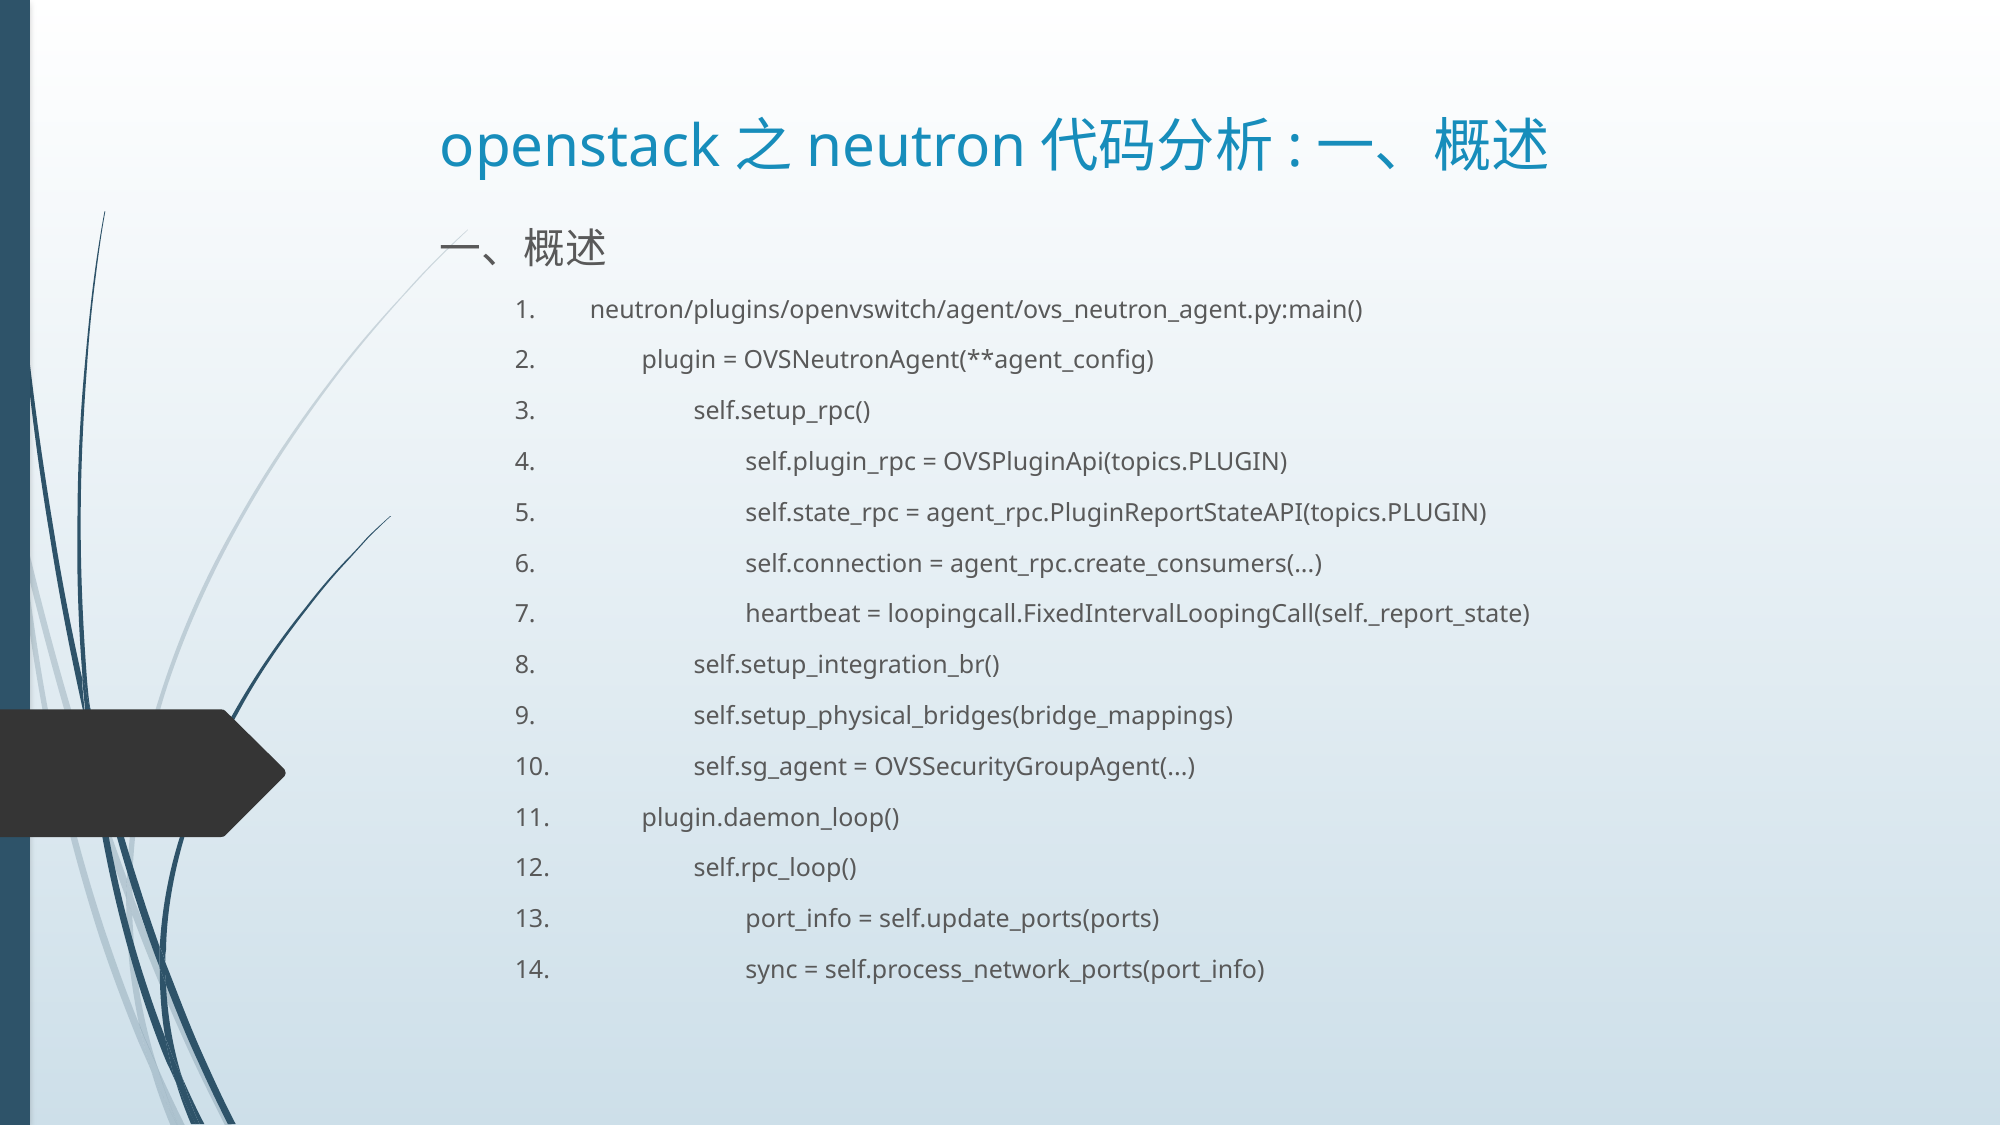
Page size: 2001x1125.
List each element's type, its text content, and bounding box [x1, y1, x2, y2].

title openstack之neutron代码分析:一、概述 [424, 59, 1888, 186]
subtitle 一、概述 1. neutron/plugins/openvswitch/agent/ovs_neutron_agent.py:main() 2. plugin = OVSNeutronAgent(**agent_config) 3. self.setup_rpc() 4. self.plugin_rpc = OVSPluginApi(topics.PLUGIN) 5. self.state_rpc = agent_rpc.PluginReportStateAPI(topics.PLUGIN) 6. self.connection = agent_rpc.create_consumers(...) 7. heartbeat = loopingcall.FixedIntervalLoopingCall(self._report_state) 8. self.setup_integration_br() 9. self.setup_physical_bridges(bridge_mappings) 10. self.sg_agent = OVSSecurityGroupAgent(...) 11. plugin.daemon_loop() 12. self.rpc_loop() 13. port_info = self.update_ports(ports) 14. sync = self.process_network_ports(port_info) [424, 214, 1888, 1020]
